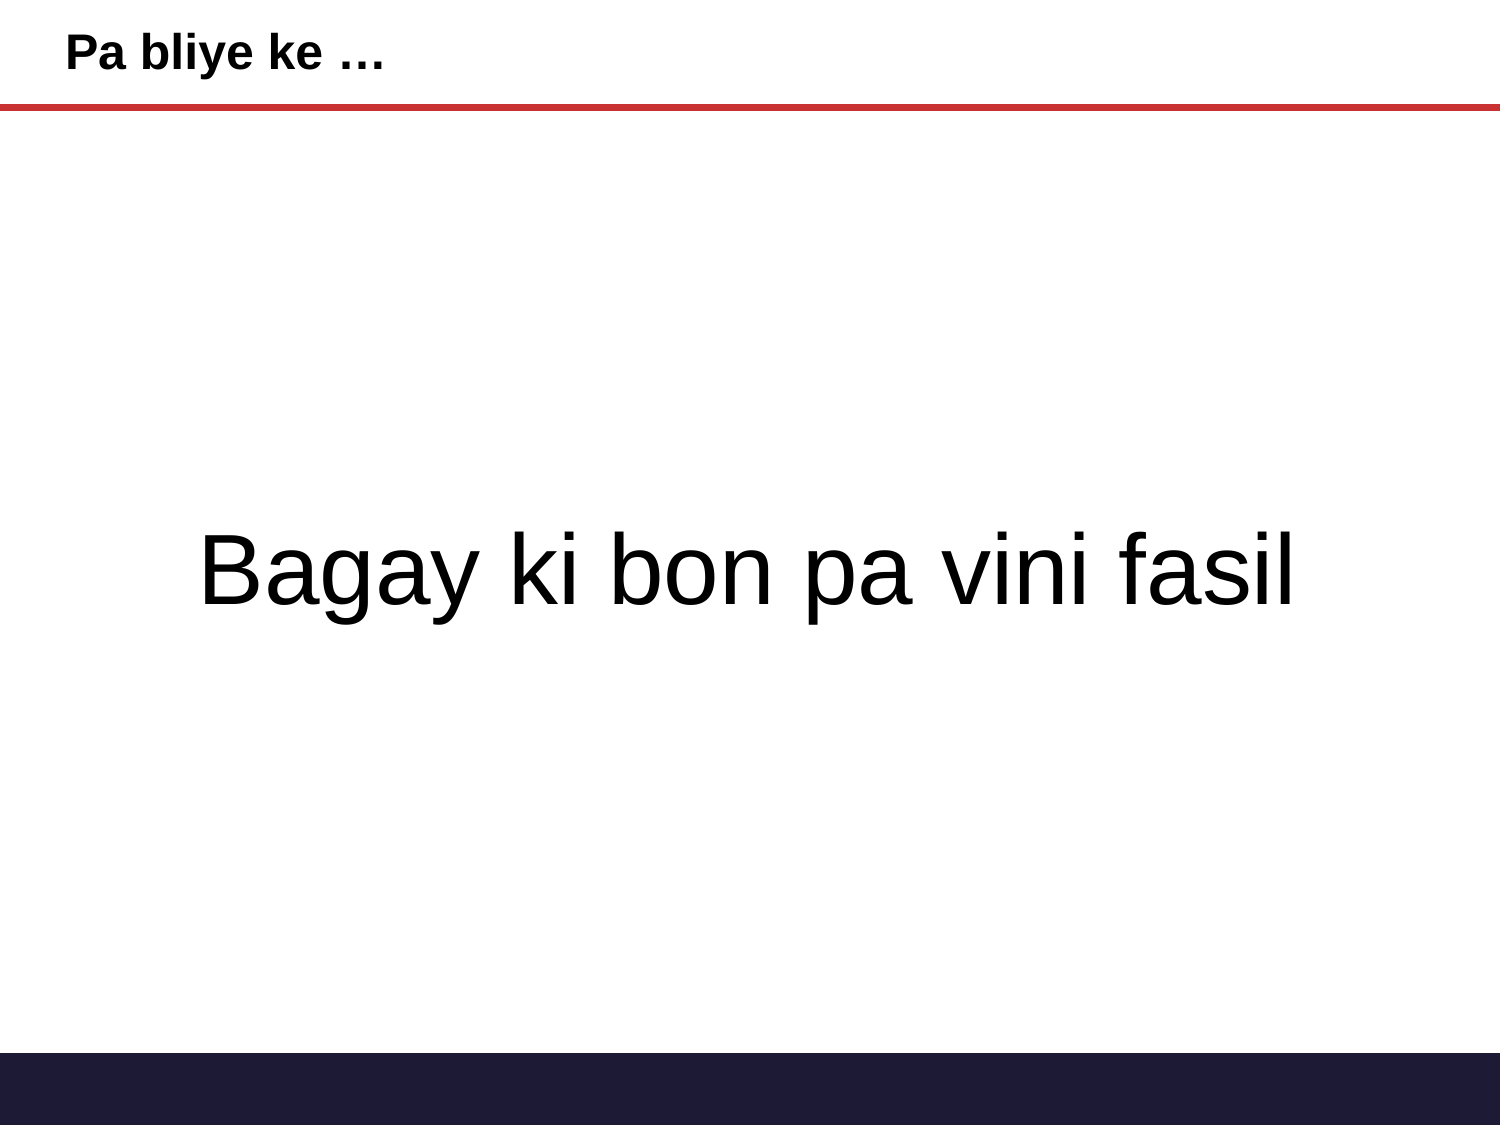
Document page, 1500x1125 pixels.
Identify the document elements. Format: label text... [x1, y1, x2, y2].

title Pa bliye ke … [50, 0, 948, 108]
text_box Bagay ki bon pa vini fasil [24, 174, 1433, 1100]
